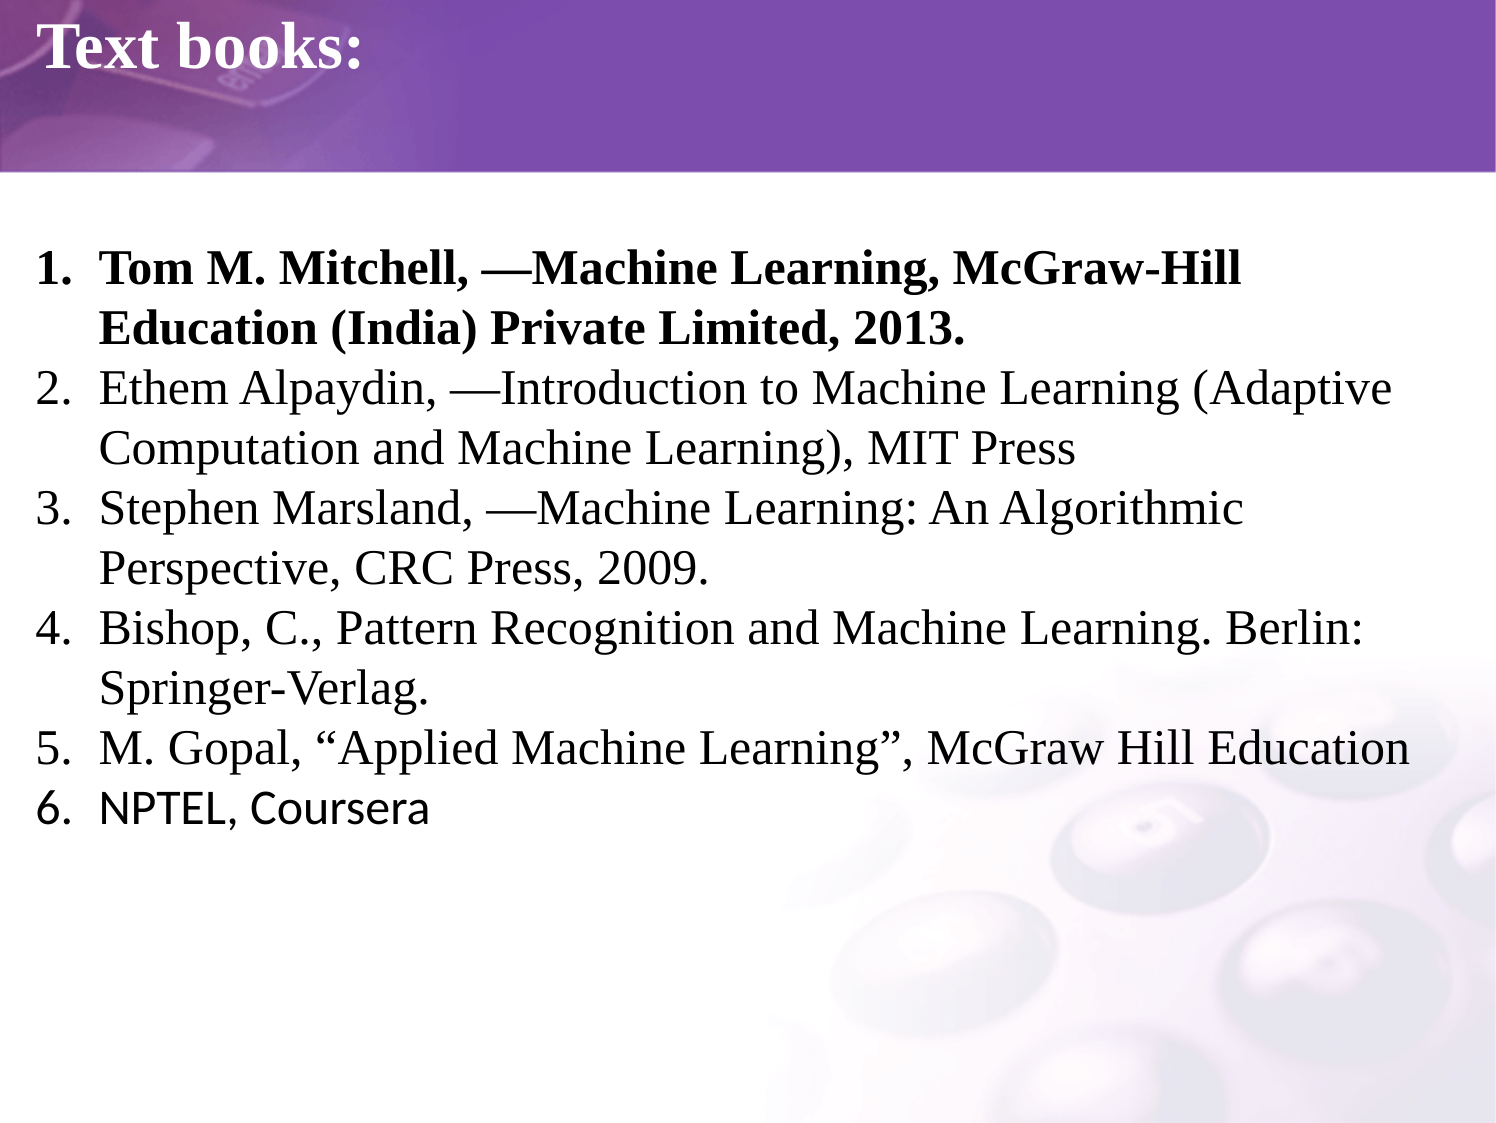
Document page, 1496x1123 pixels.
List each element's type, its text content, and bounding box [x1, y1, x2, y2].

list Tom M. Mitchell, ―Machine Learning, McGraw-Hill Education (India) Private Limited, 2013. Ethem Alpaydin, ―Introduction to Machine Learning (Adaptive Computation and Machine Learning), MIT Press Stephen Marsland, ―Machine Learning: An Algorithmic Perspective, CRC Press, 2009. Bishop, C., Pattern Recognition and Machine Learning. Berlin: Springer-Verlag. M. Gopal, “Applied Machine Learning”, McGraw Hill Education NPTEL, Coursera [35, 234, 1461, 887]
picture [0, 0, 1496, 1123]
title Text books: [35, 2, 1460, 83]
